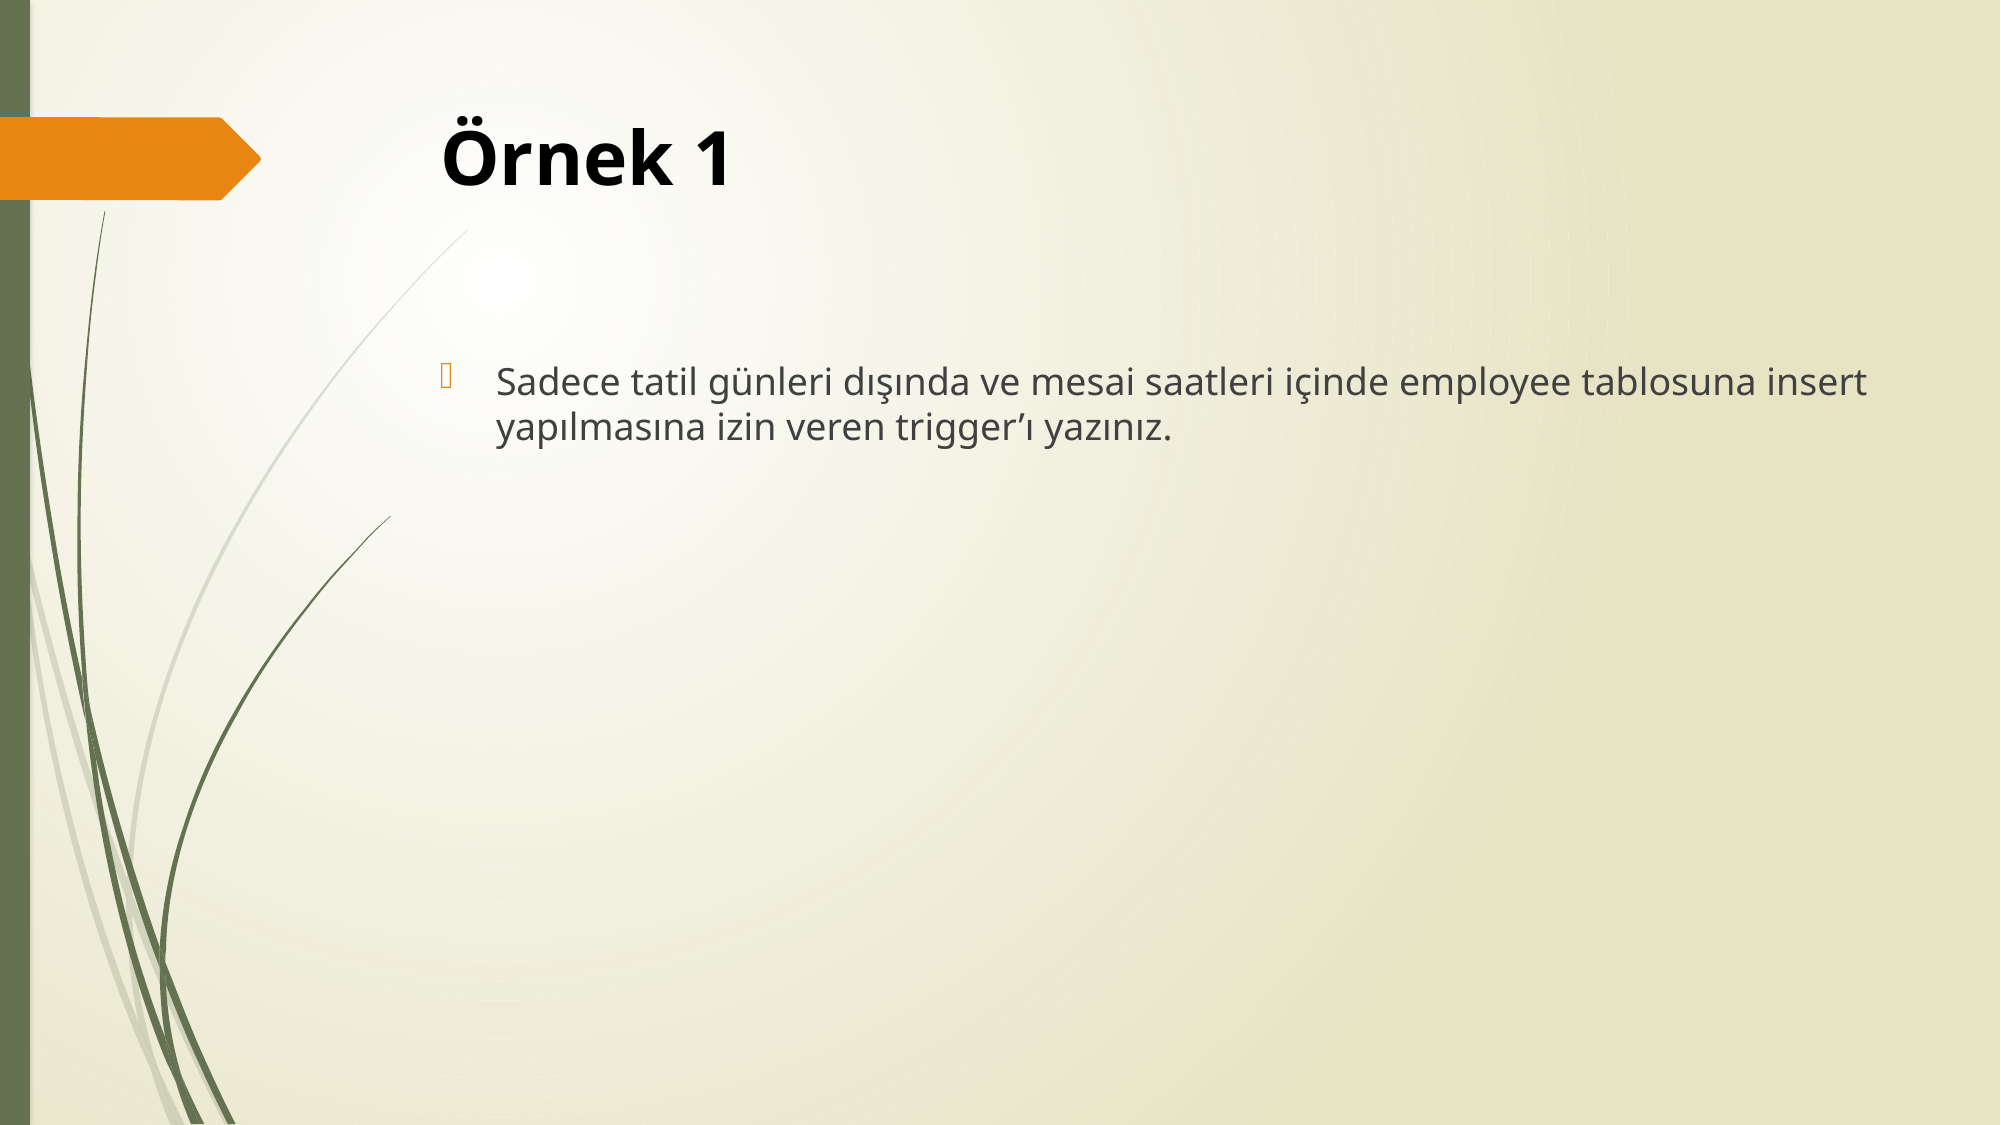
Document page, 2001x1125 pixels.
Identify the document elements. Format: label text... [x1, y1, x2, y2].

title Örnek 1 [425, 102, 1888, 313]
list Sadece tatil günleri dışında ve mesai saatleri içinde employee tablosuna insert yapılmasına izin veren trigger’ı yazınız. [424, 350, 1888, 970]
